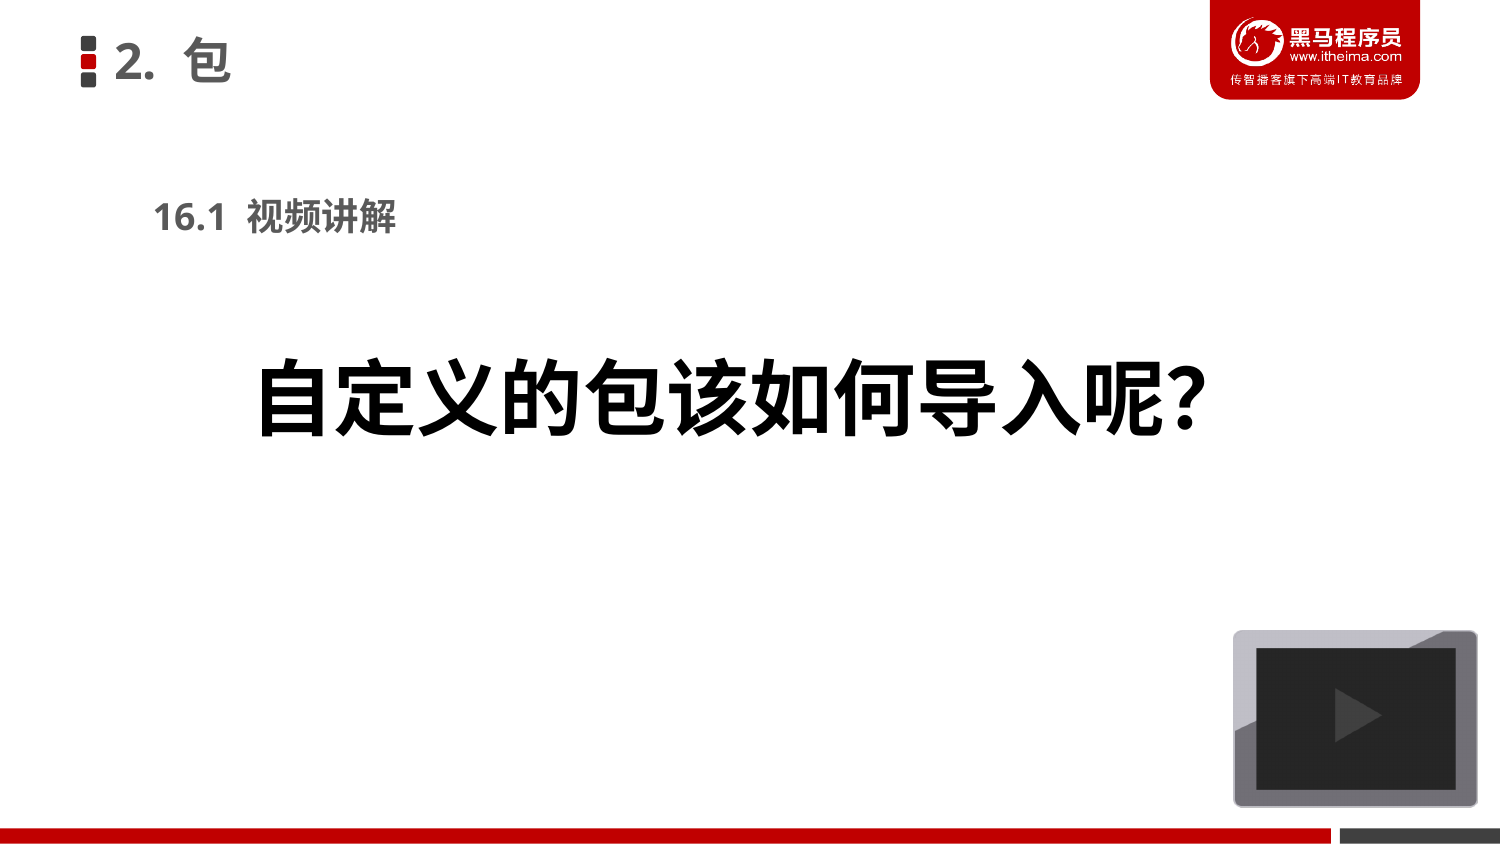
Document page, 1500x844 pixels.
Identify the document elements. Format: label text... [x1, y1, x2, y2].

picture [1212, 8, 1421, 94]
picture [1232, 630, 1478, 809]
text_box 16.1 视频讲解 [138, 185, 715, 246]
text_box 自定义的包该如何导入呢？ [219, 339, 1281, 455]
text_box 2. 包 [103, 0, 987, 130]
